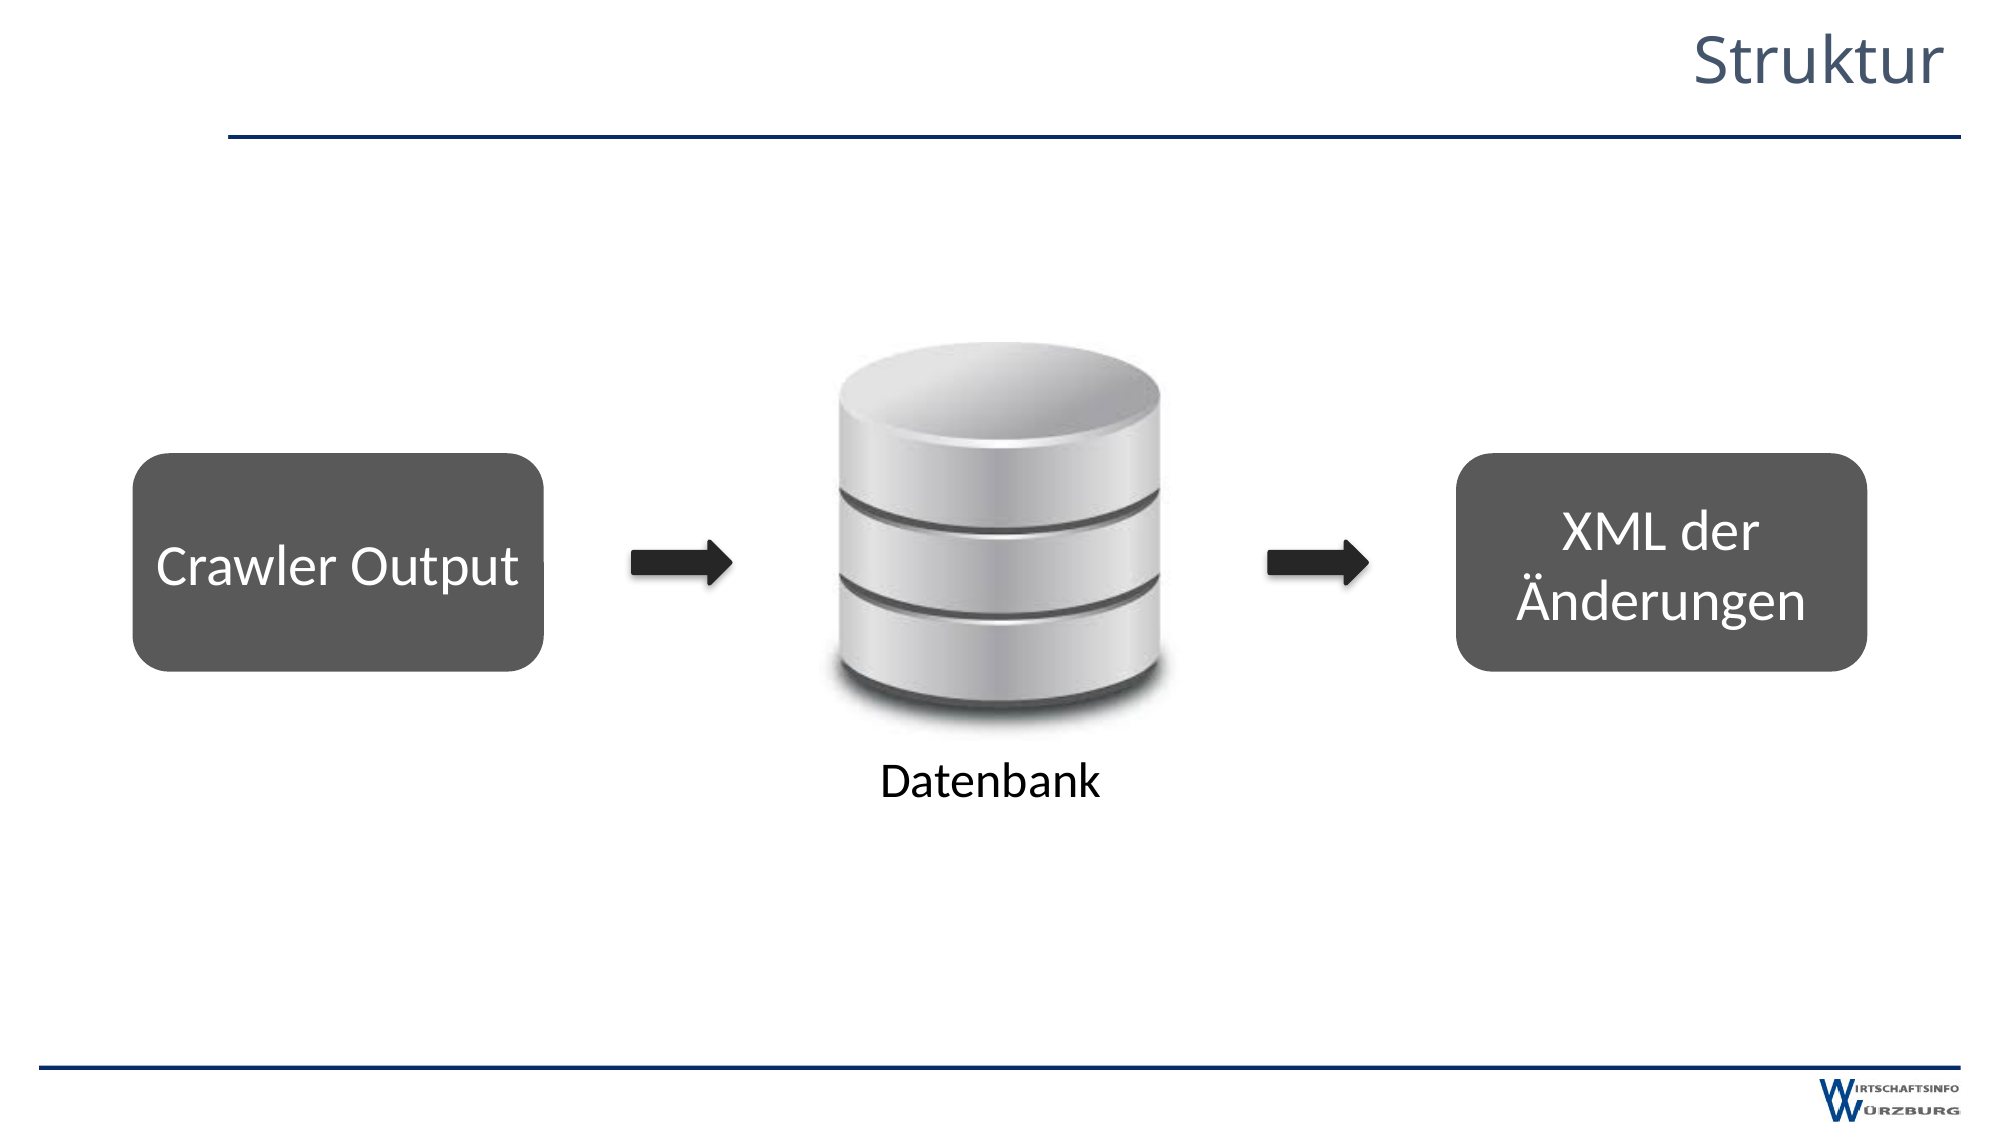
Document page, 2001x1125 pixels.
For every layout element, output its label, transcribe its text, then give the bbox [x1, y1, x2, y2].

text_box Datenbank [801, 740, 1181, 816]
picture [1819, 1079, 1961, 1122]
title Struktur [228, 19, 1961, 105]
text_box Crawler Output [132, 453, 544, 672]
picture [819, 342, 1181, 741]
text_box [633, 541, 731, 584]
text_box XML der Änderungen [1456, 453, 1868, 672]
text_box [1269, 541, 1367, 584]
